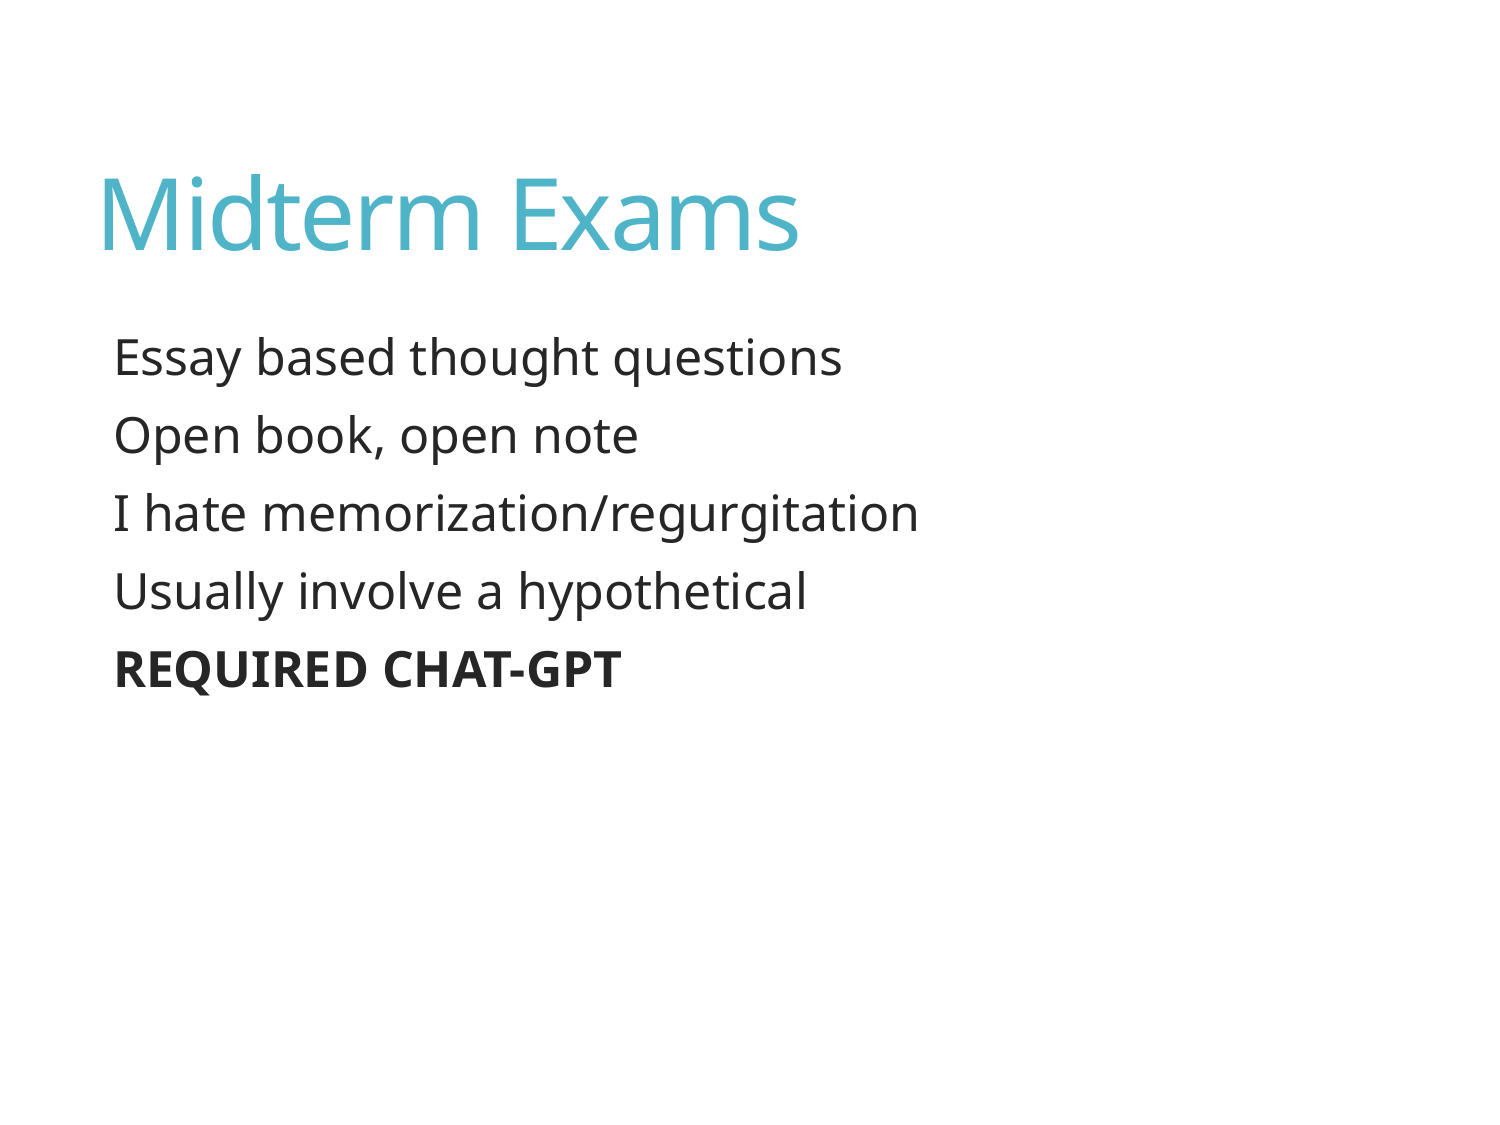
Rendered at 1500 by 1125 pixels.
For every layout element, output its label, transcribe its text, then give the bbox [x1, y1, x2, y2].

title Midterm Exams [80, 81, 1407, 354]
list Essay based thought questions Open book, open note I hate memorization/regurgitation Usually involve a hypothetical REQUIRED CHAT-GPT [83, 326, 1407, 945]
